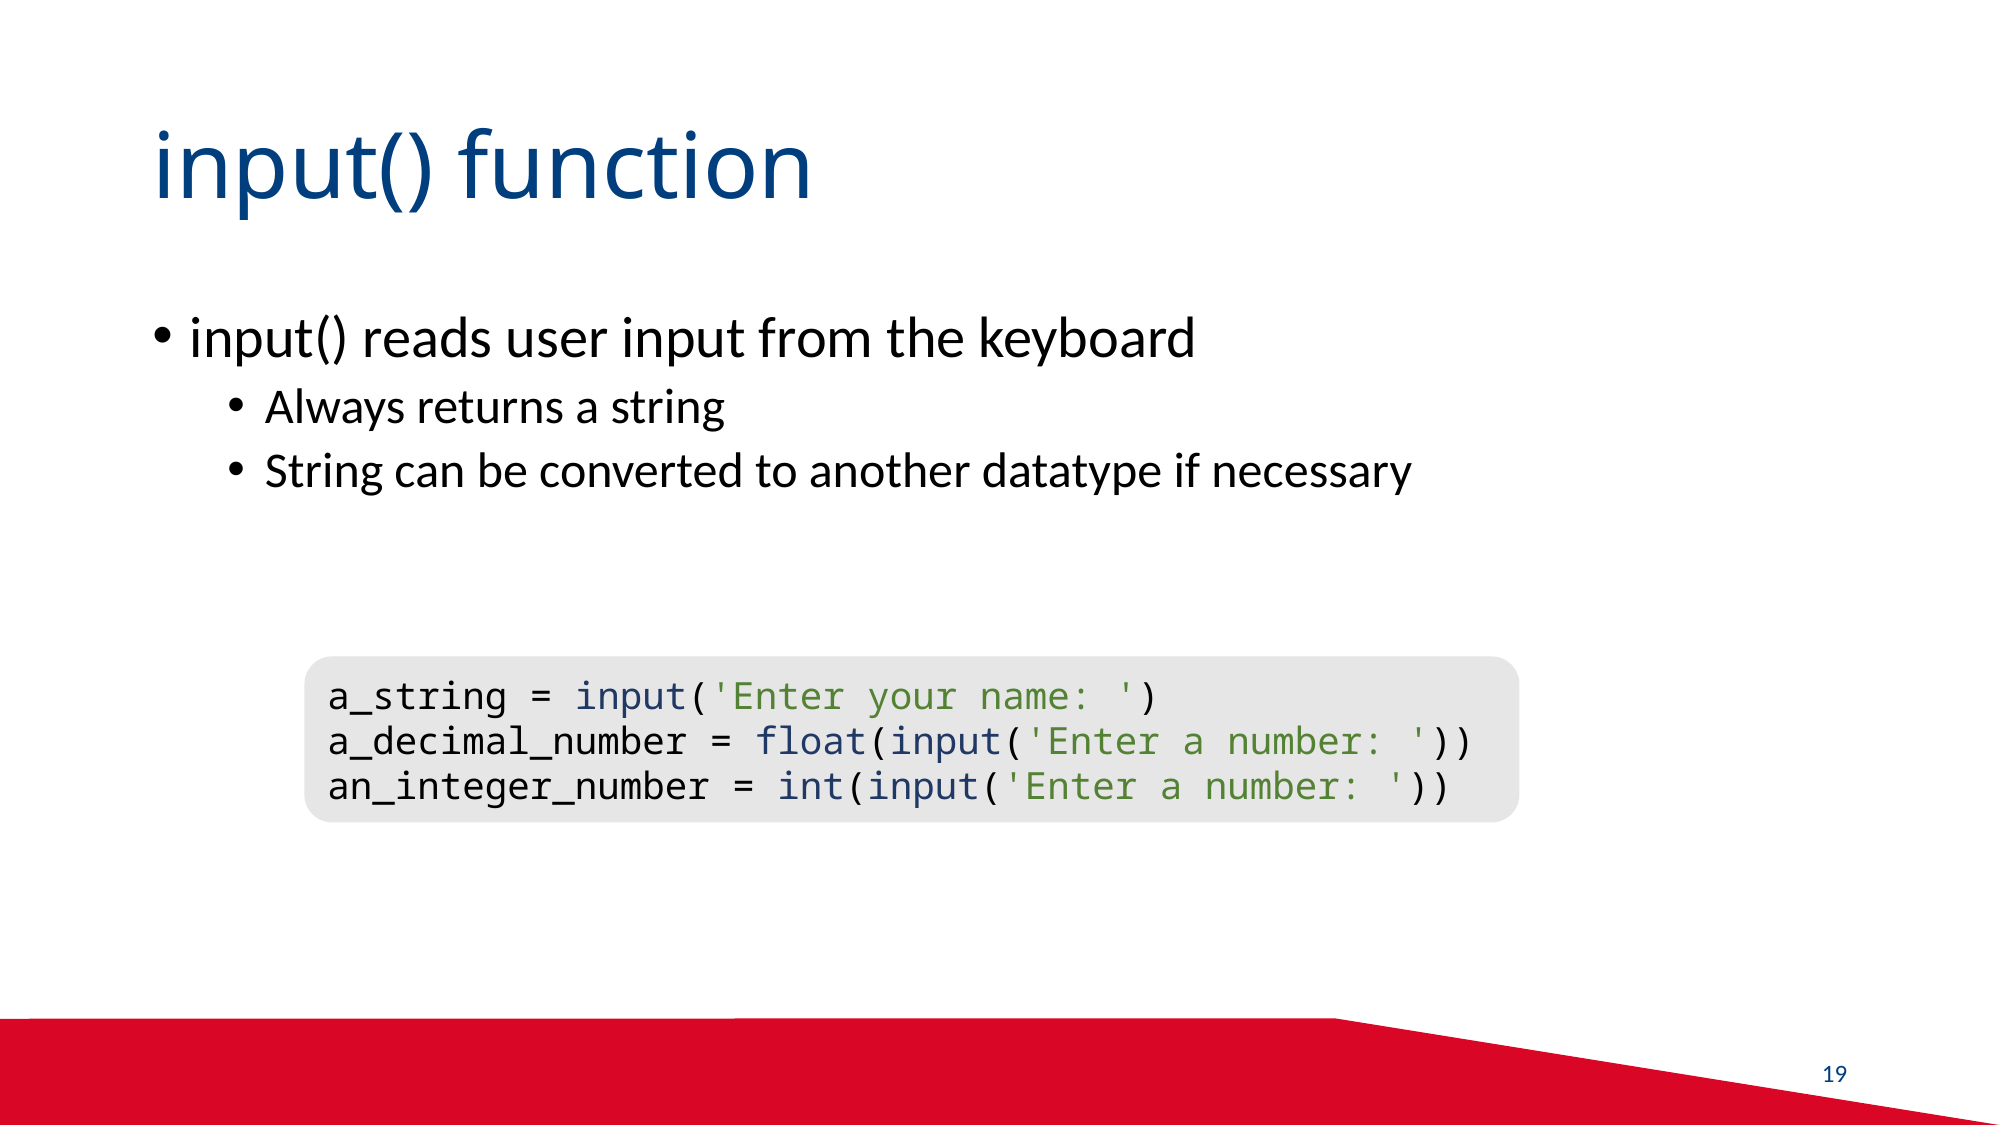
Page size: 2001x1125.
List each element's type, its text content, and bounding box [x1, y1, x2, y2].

slide_number 19 [1412, 1042, 1863, 1103]
title input() function [137, 59, 1863, 278]
text_box a_string = input('Enter your name: ') a_decimal_number = float(input('Enter a number: ')) an_integer_number = int(input('Enter a number: ')) [304, 656, 1520, 823]
list input() reads user input from the keyboard Always returns a string String can be converted to another datatype if necessary [137, 299, 1863, 1014]
